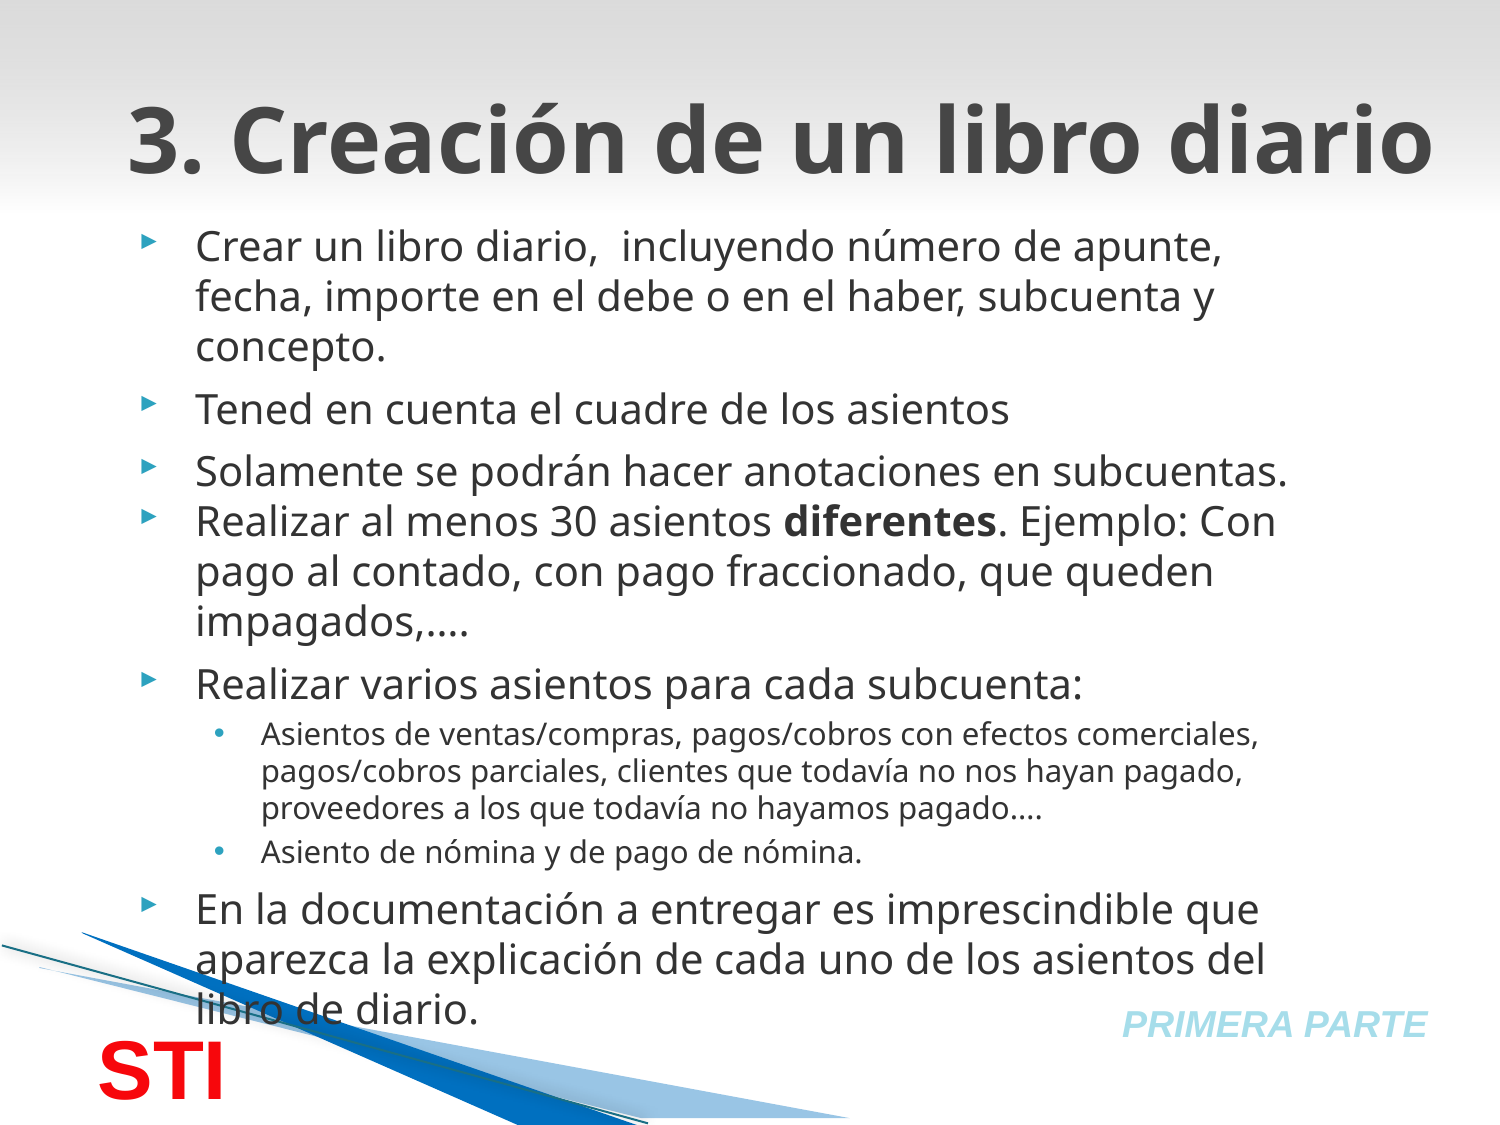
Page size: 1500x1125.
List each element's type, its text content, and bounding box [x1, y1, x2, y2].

text_box PRIMERA PARTE [1107, 992, 1443, 1053]
list Crear un libro diario, incluyendo número de apunte, fecha, importe en el debe o en el haber, subcuenta y concepto. Tened en cuenta el cuadre de los asientos Solamente se podrán hacer anotaciones en subcuentas. Realizar al menos 30 asientos diferentes. Ejemplo: Con pago al contado, con pago fraccionado, que queden impagados,…. Realizar varios asientos para cada subcuenta: Asientos de ventas/compras, pagos/cobros con efectos comerciales, pagos/cobros parciales, clientes que todavía no nos hayan pagado, proveedores a los que todavía no hayamos pagado…. Asiento de nómina y de pago de nómina. En la documentación a entregar es imprescindible que aparezca la explicación de cada uno de los asientos del libro de diario. [123, 212, 1363, 999]
title 3. Creación de un libro diario [112, 42, 1463, 231]
